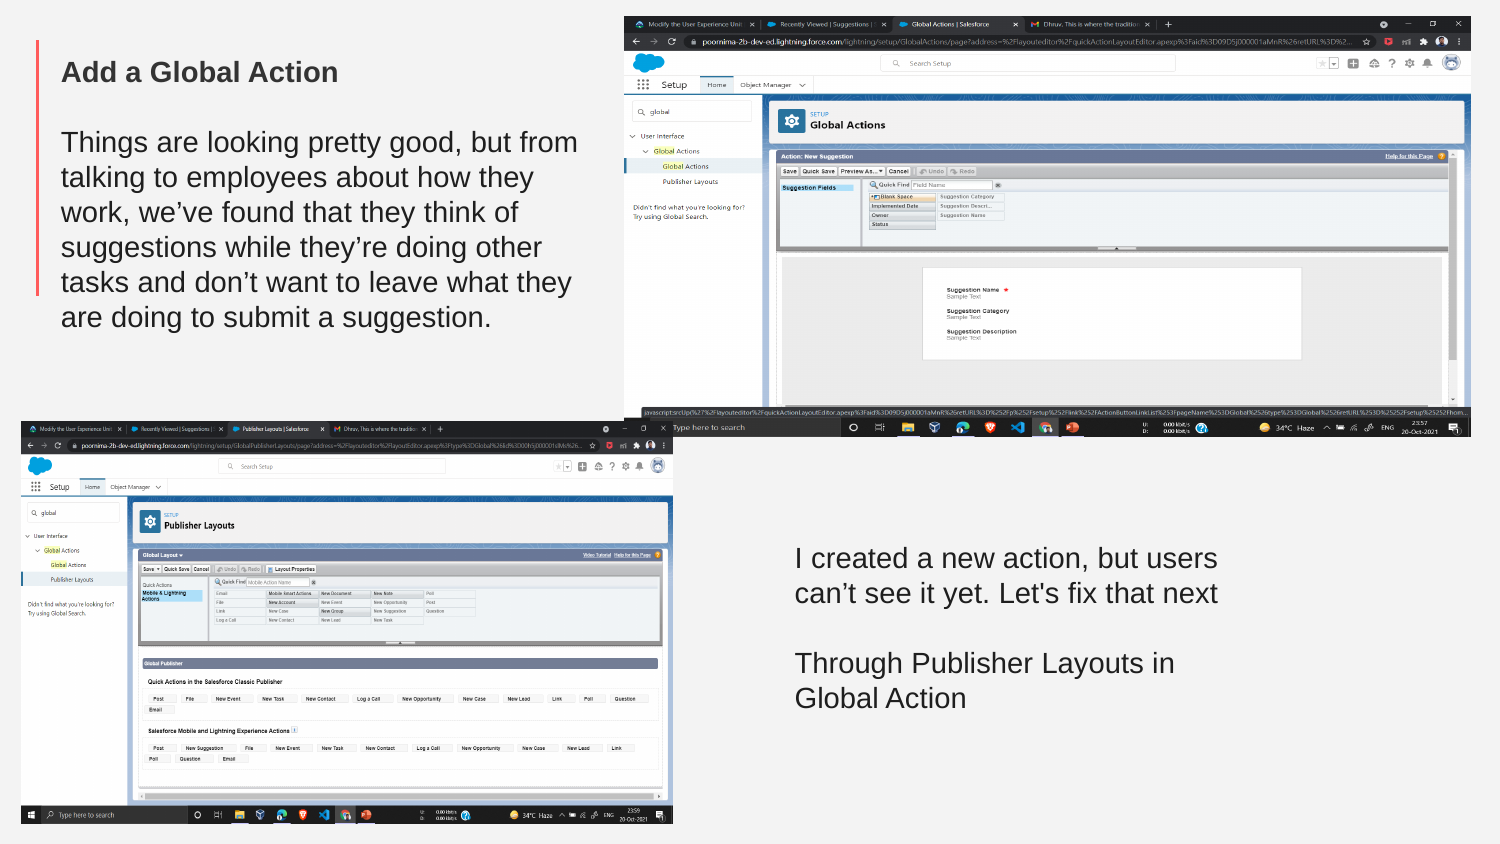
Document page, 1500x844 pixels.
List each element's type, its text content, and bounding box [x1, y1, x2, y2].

subtitle I created a new action, but users can’t see it yet. Let's fix that next Through Publisher Layouts in Global Action [760, 524, 1252, 671]
picture [21, 16, 1472, 825]
title Add a Global Action Things are looking pretty good, but from talking to employees about how they work, we’ve found that they think of suggestions while they’re doing other tasks and don’t want to leave what they are doing to submit a suggestion. [45, 38, 619, 115]
